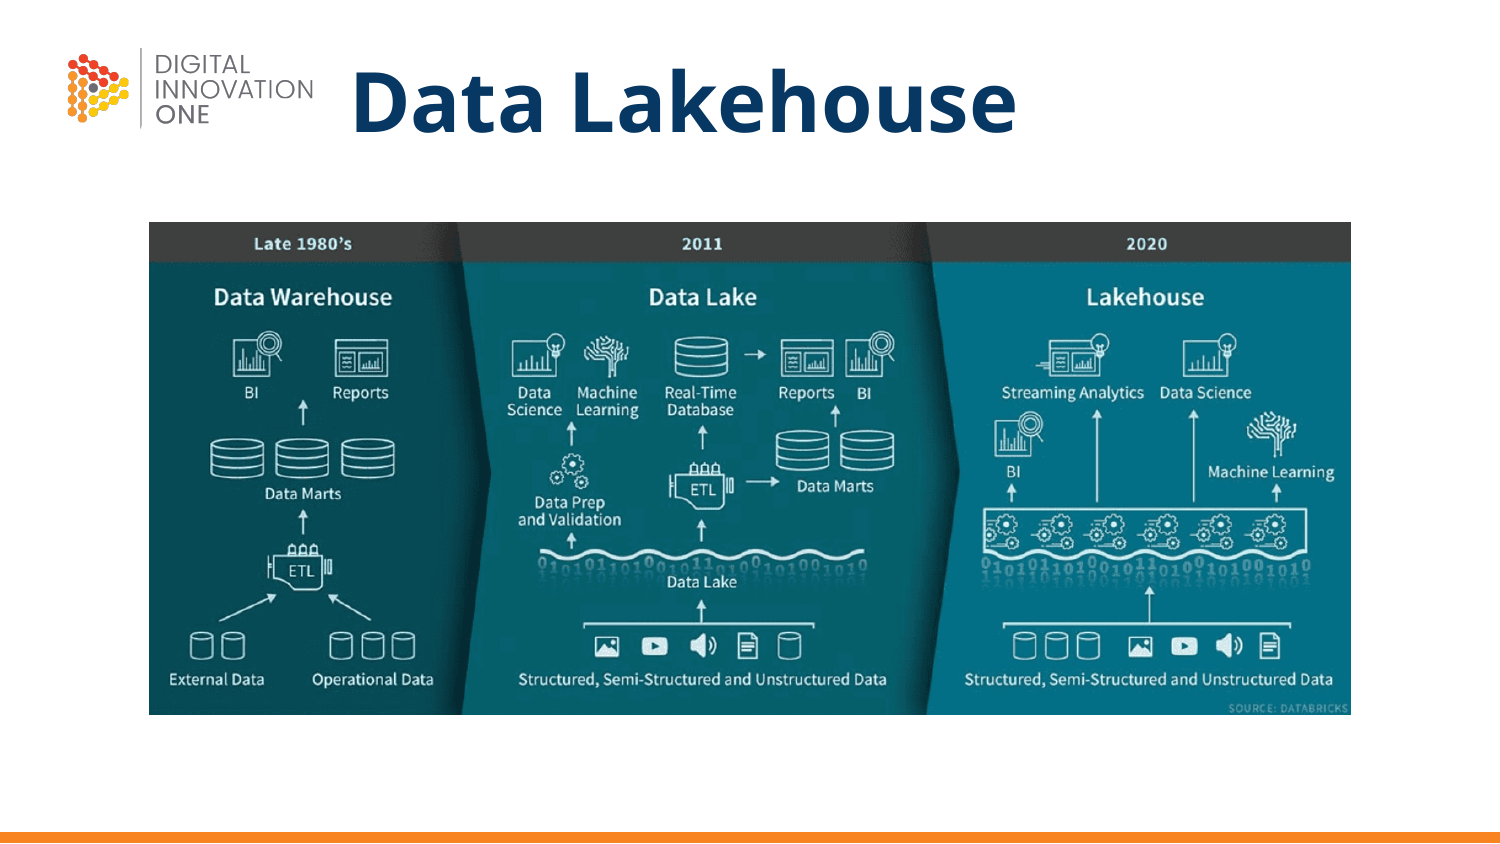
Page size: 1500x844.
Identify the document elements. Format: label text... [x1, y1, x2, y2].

picture [148, 222, 1351, 715]
picture [50, 39, 331, 138]
subtitle Data Lakehouse [334, 50, 1449, 148]
text_box [0, 832, 1500, 843]
